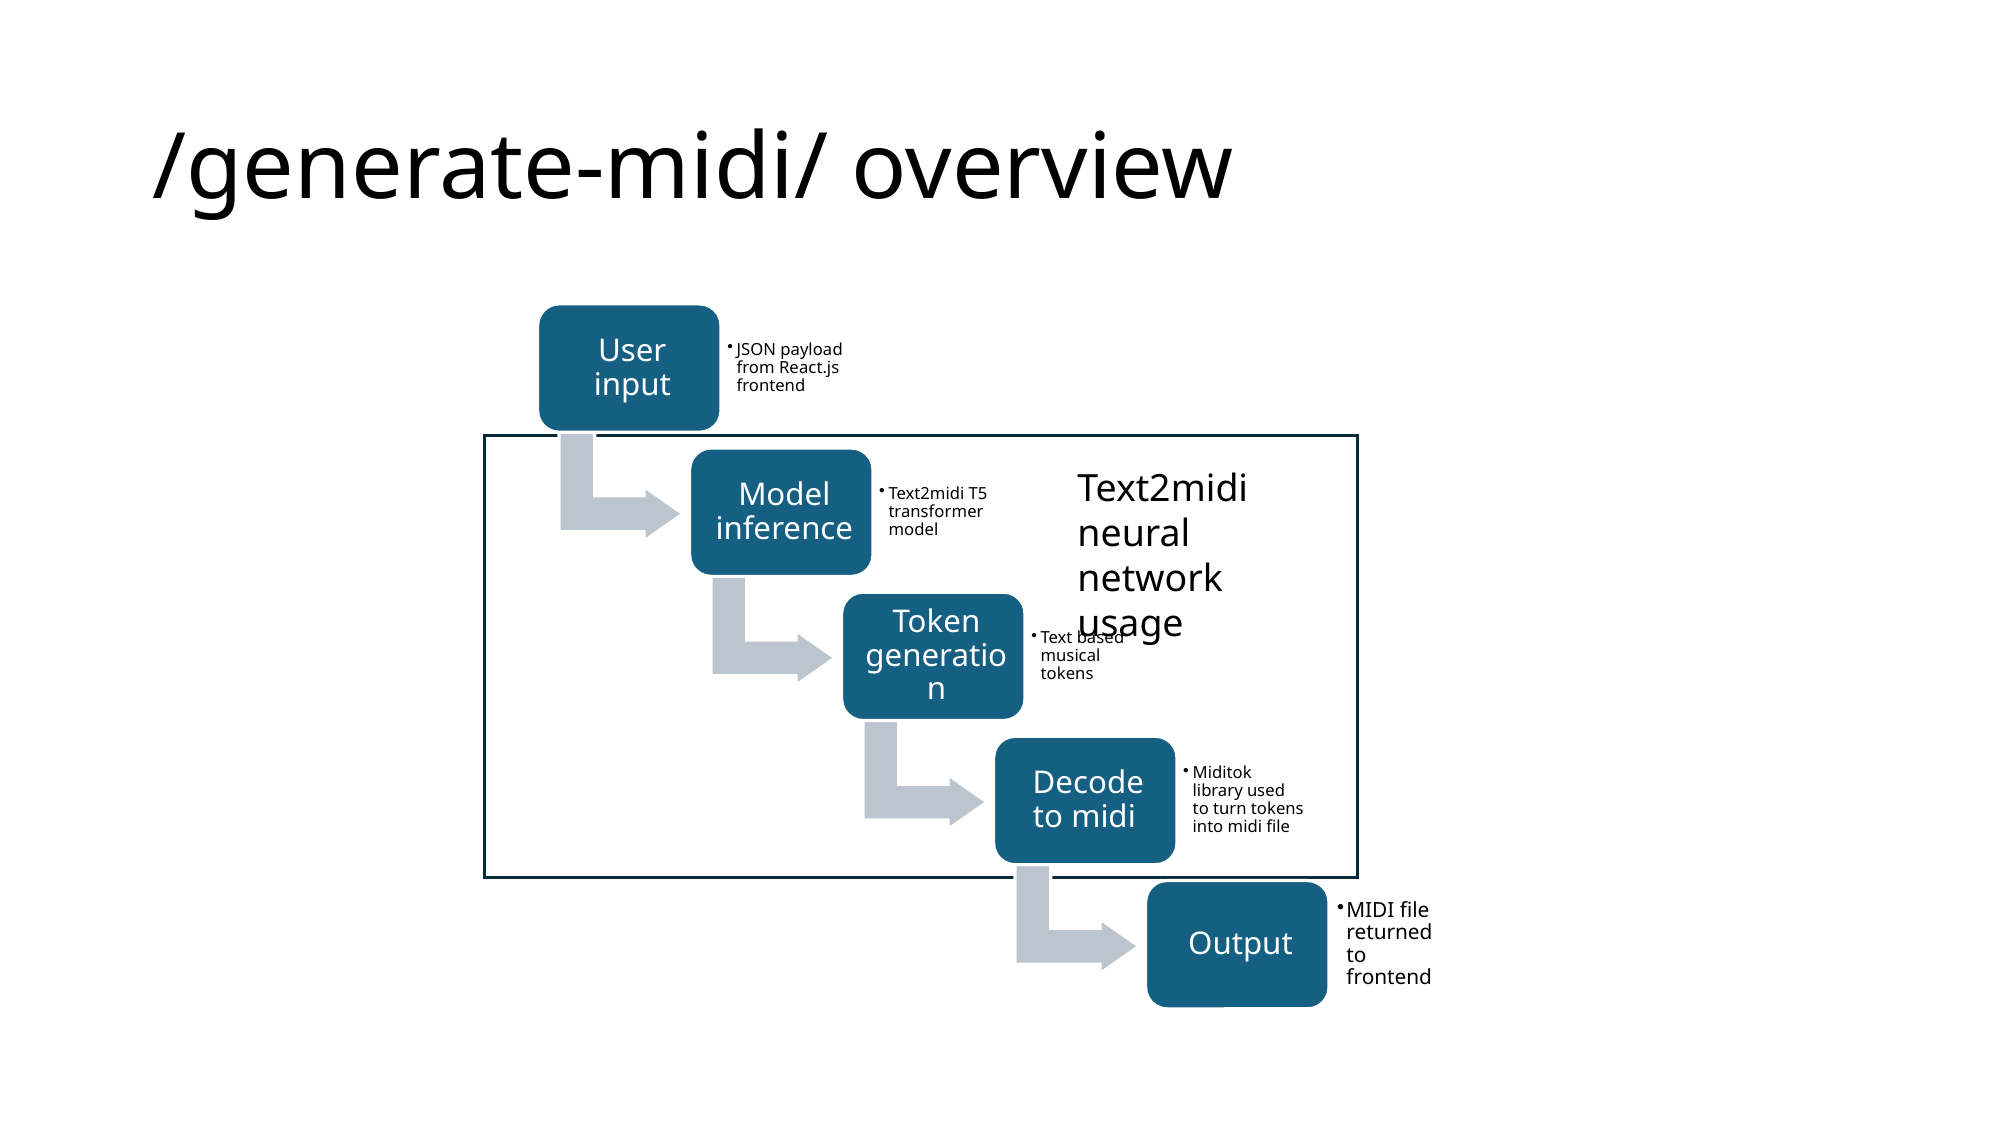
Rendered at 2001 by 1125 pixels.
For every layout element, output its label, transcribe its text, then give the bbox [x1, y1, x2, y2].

title /generate-midi/ overview [137, 59, 1863, 278]
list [136, 298, 1863, 1014]
